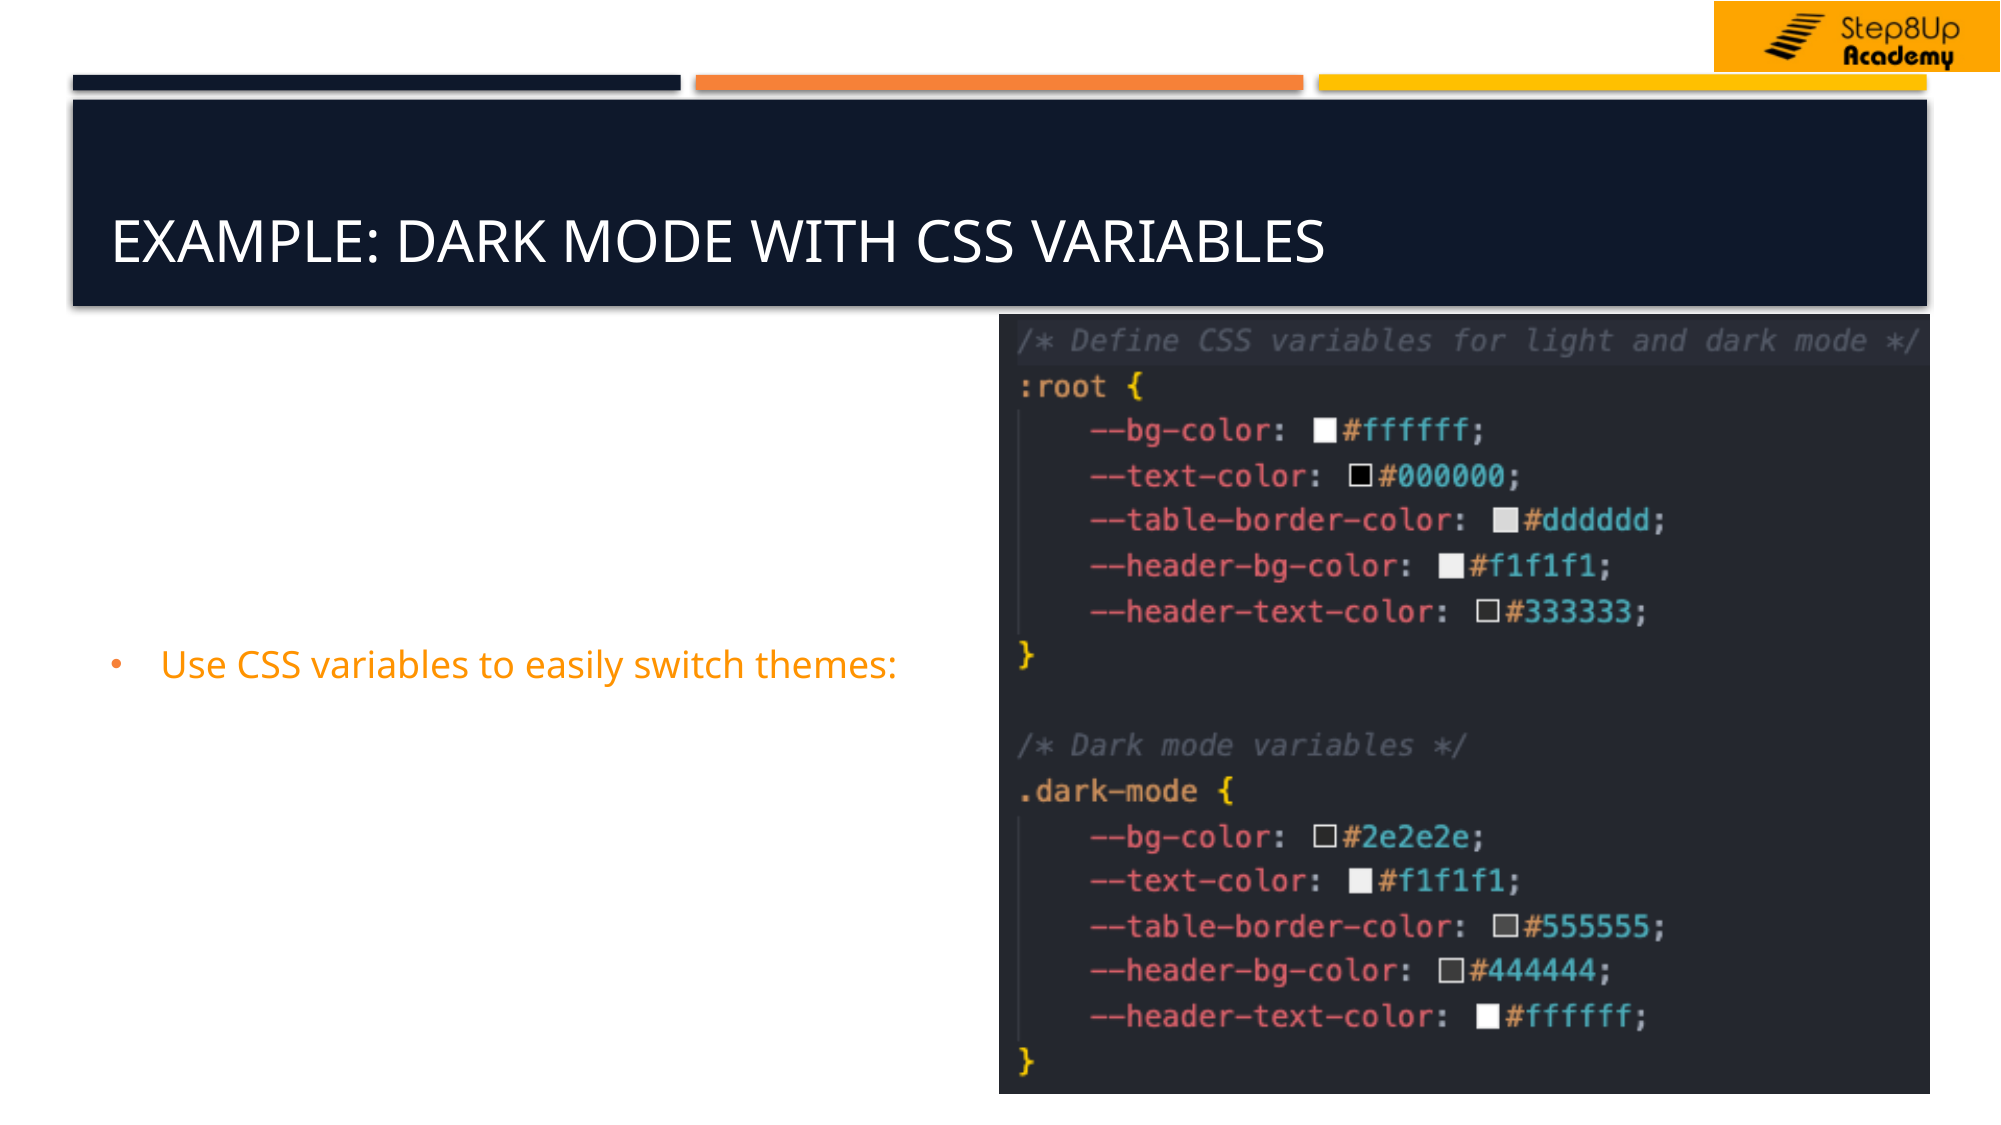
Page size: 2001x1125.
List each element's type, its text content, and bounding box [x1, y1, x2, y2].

list Use CSS variables to easily switch themes: [95, 365, 993, 962]
picture [999, 313, 1930, 1095]
picture [1714, 1, 2000, 72]
title Example: Dark Mode with CSS Variables [95, 119, 1905, 282]
